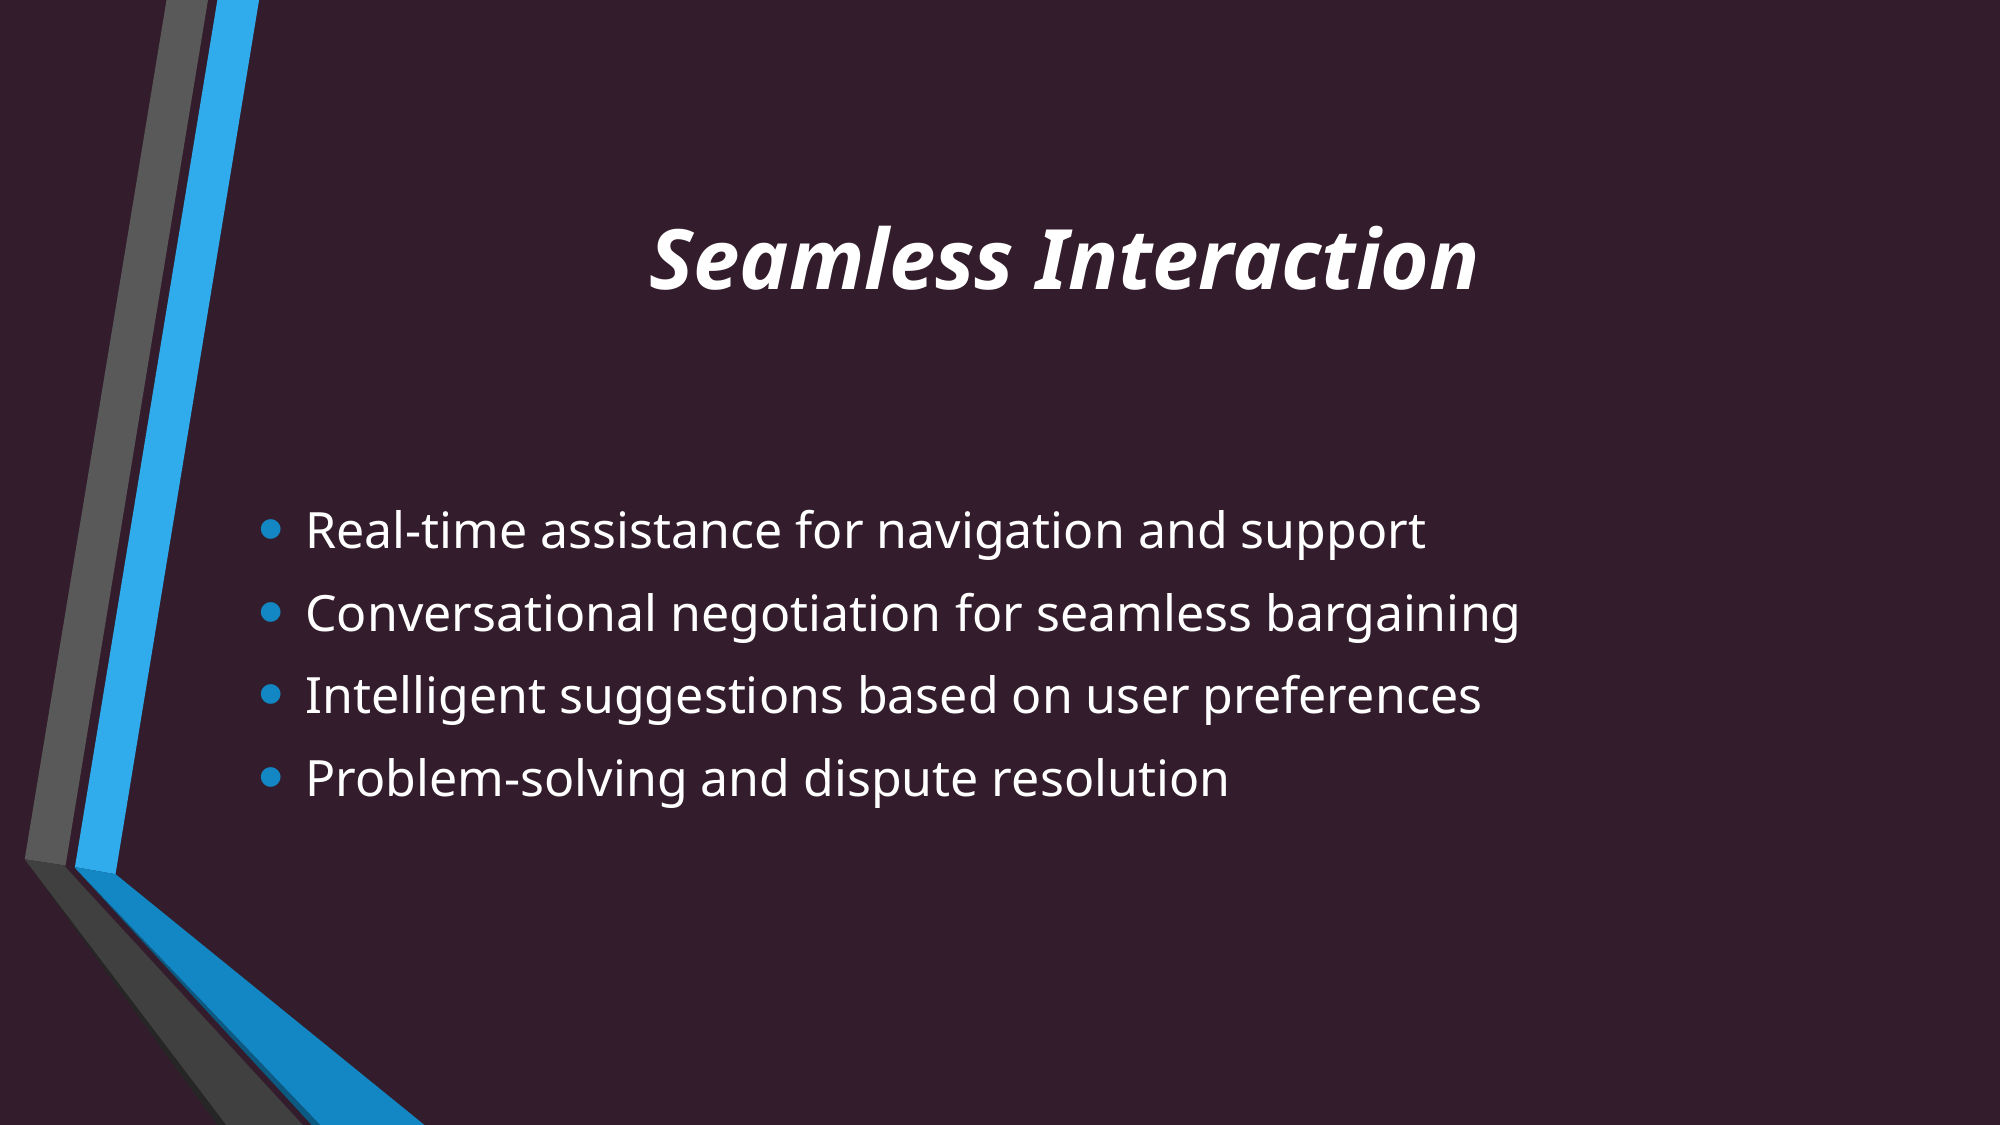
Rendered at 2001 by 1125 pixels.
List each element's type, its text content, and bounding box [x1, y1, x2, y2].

title Seamless Interaction [243, 112, 1887, 400]
list Real-time assistance for navigation and support Conversational negotiation for seamless bargaining Intelligent suggestions based on user preferences Problem-solving and dispute resolution [243, 437, 1887, 950]
